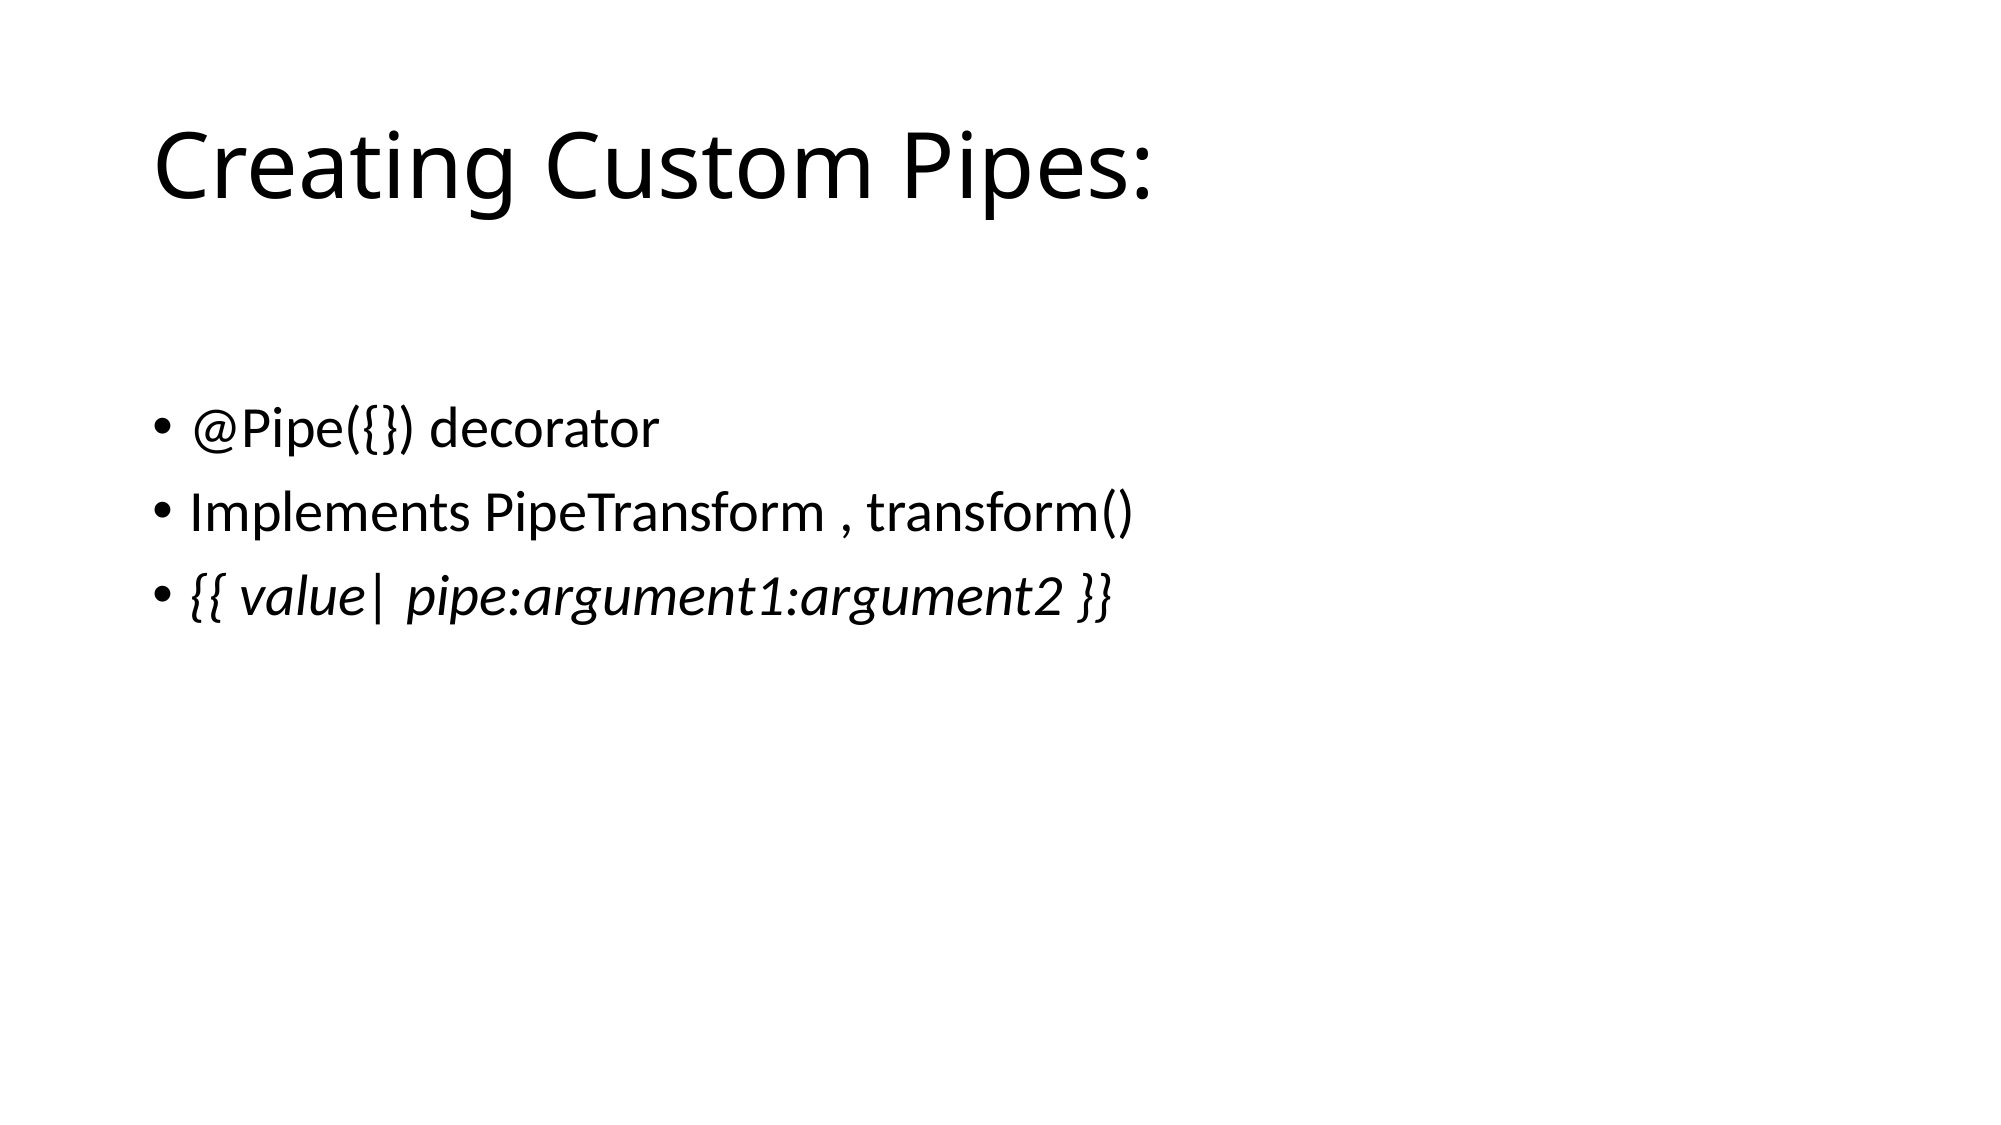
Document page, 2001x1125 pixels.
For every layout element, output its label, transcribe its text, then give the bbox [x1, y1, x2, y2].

list @Pipe({}) decorator Implements PipeTransform , transform() {{ value| pipe:argument1:argument2 }} [137, 299, 1863, 1014]
title Creating Custom Pipes: [137, 59, 1863, 278]
